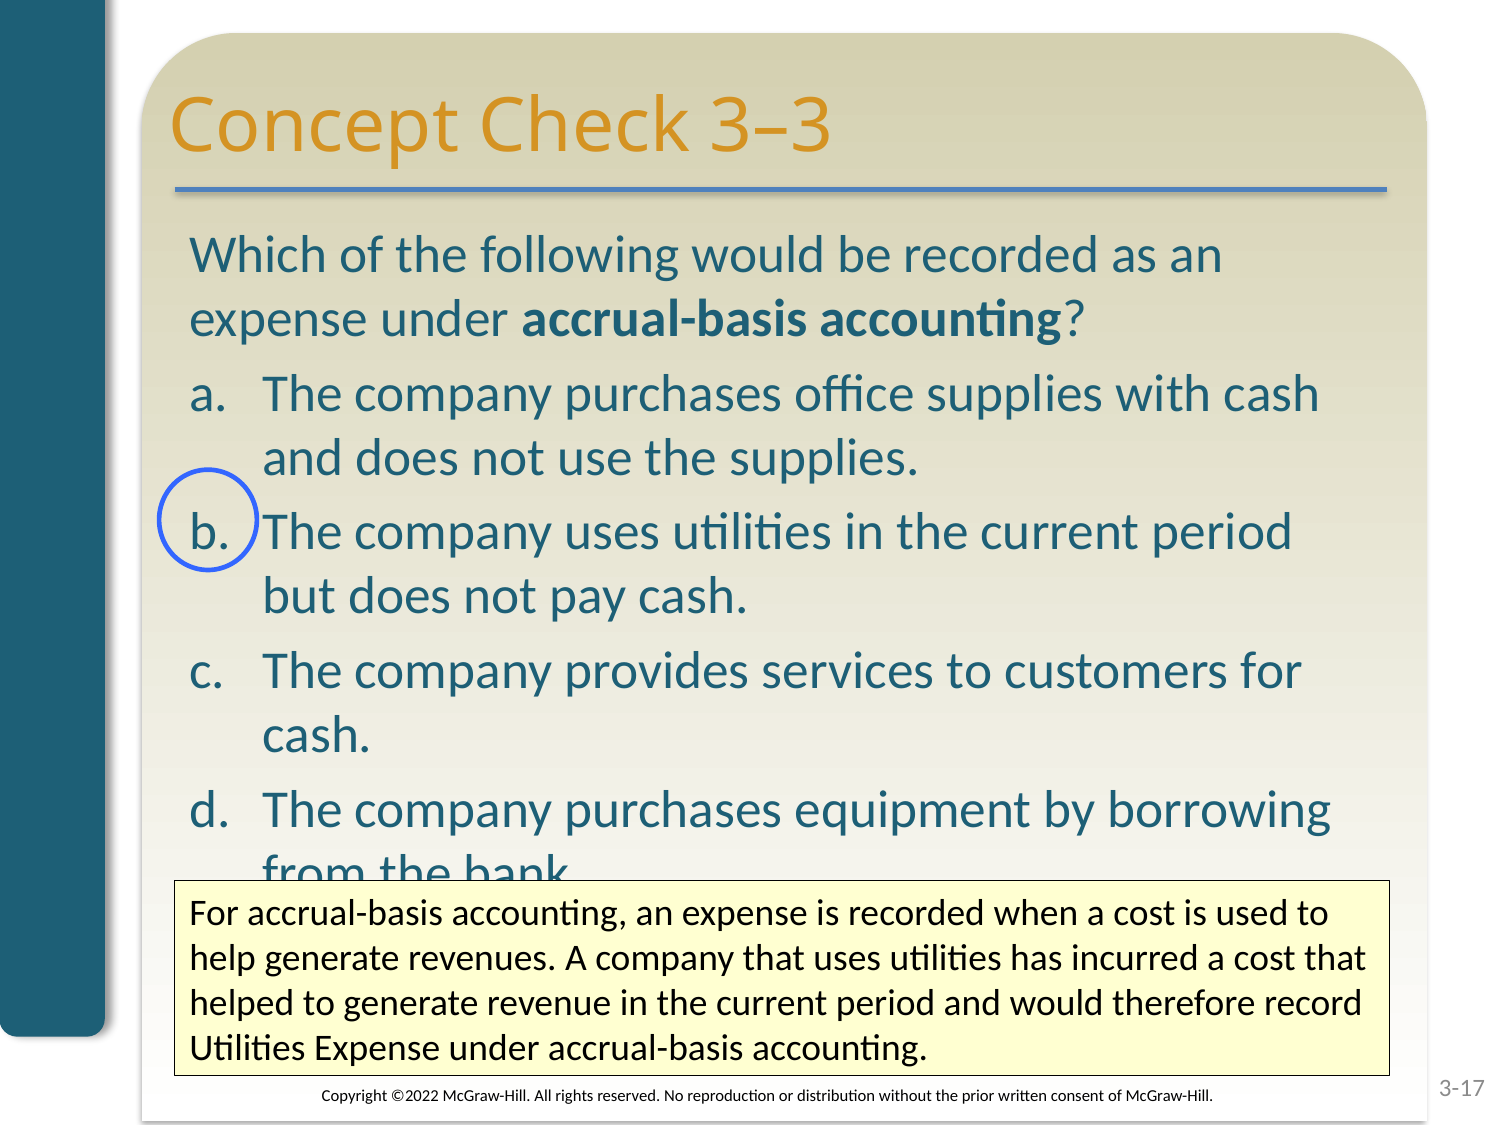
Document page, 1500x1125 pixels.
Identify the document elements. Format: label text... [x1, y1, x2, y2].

text_box [159, 469, 257, 571]
list Which of the following would be recorded as an expense under accrual-basis accounting? The company purchases office supplies with cash and does not use the supplies. The company uses utilities in the current period but does not pay cash. The company provides services to customers for cash. The company purchases equipment by borrowing from the bank. [174, 257, 1390, 880]
title Concept Check 3–3 [153, 69, 1454, 257]
text_box For accrual-basis accounting, an expense is recorded when a cost is used to help generate revenues. A company that uses utilities has incurred a cost that helped to generate revenue in the current period and would therefore record Utilities Expense under accrual-basis accounting. [174, 880, 1390, 1076]
footer Copyright ©2022 McGraw-Hill. All rights reserved. No reproduction or distribution without the prior written consent of McGraw-Hill. [233, 1064, 1307, 1125]
